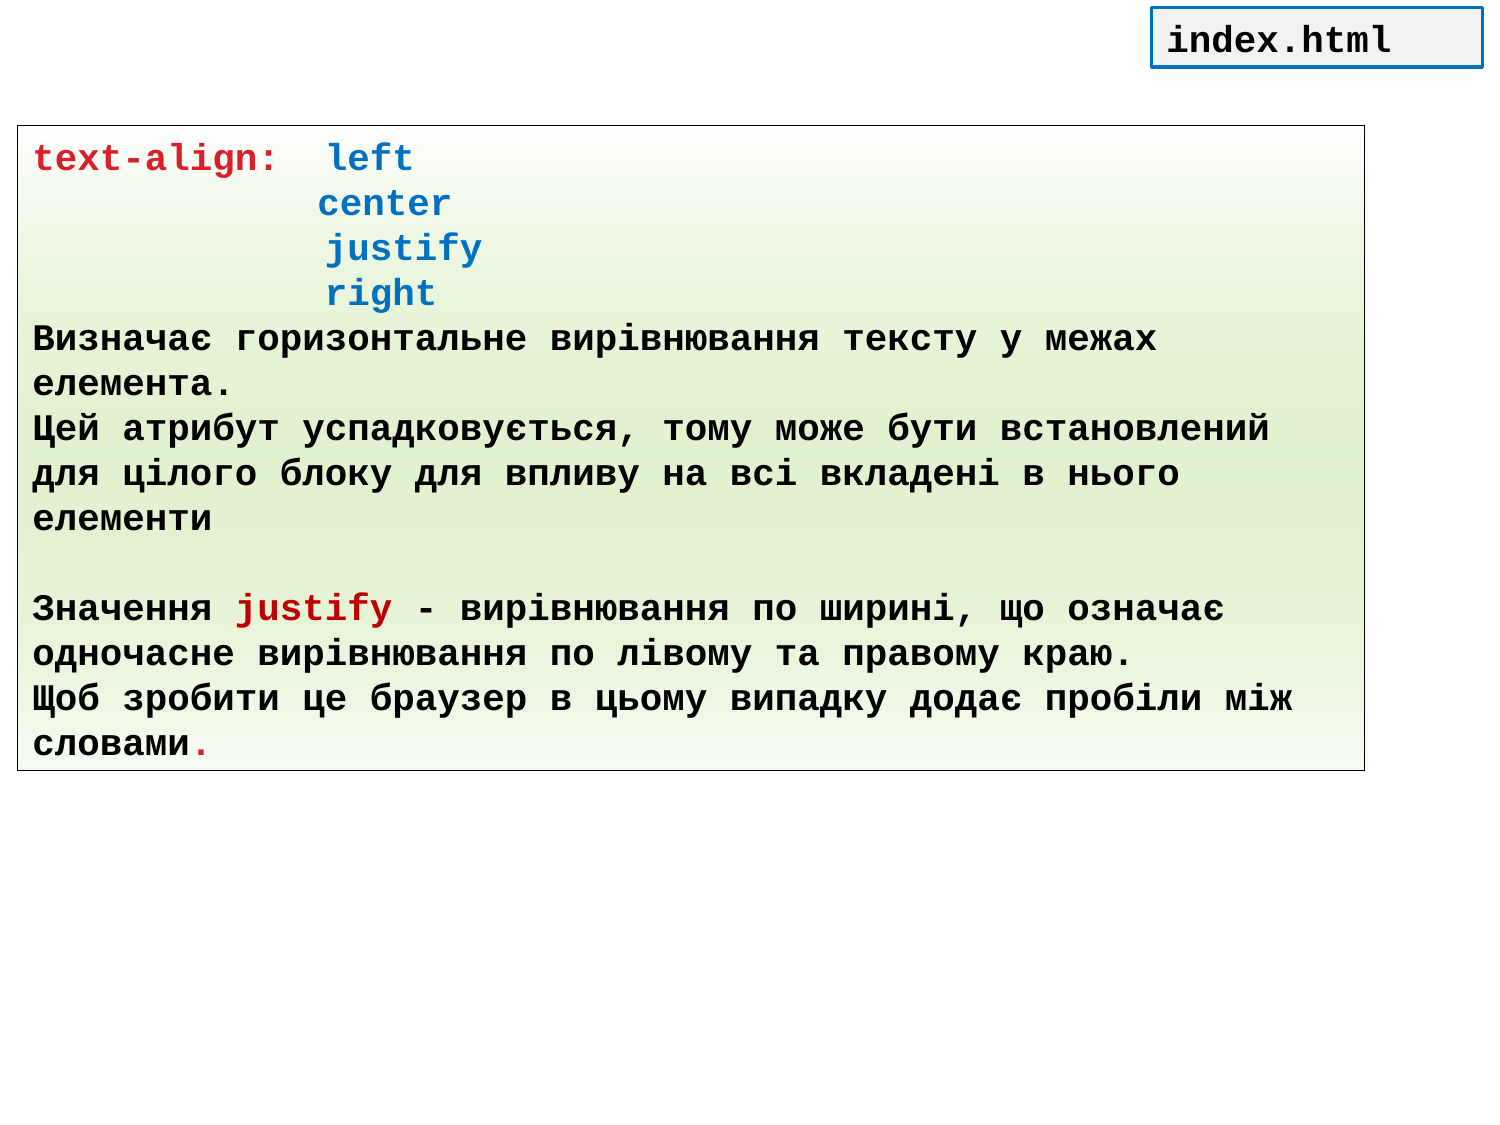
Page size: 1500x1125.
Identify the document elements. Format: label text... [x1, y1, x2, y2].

text_box text-align: left center justify right Визначає горизонтальне вирівнювання тексту у межах елемента. Цей атрибут успадковується, тому може бути встановлений для цілого блоку для впливу на всі вкладені в нього елементи Значення justify - вирівнювання по ширині, що означає одночасне вирівнювання по лівому та правому краю. Щоб зробити це браузер в цьому випадку додає пробіли між словами. [17, 125, 1365, 771]
text_box index.html [1151, 7, 1483, 67]
